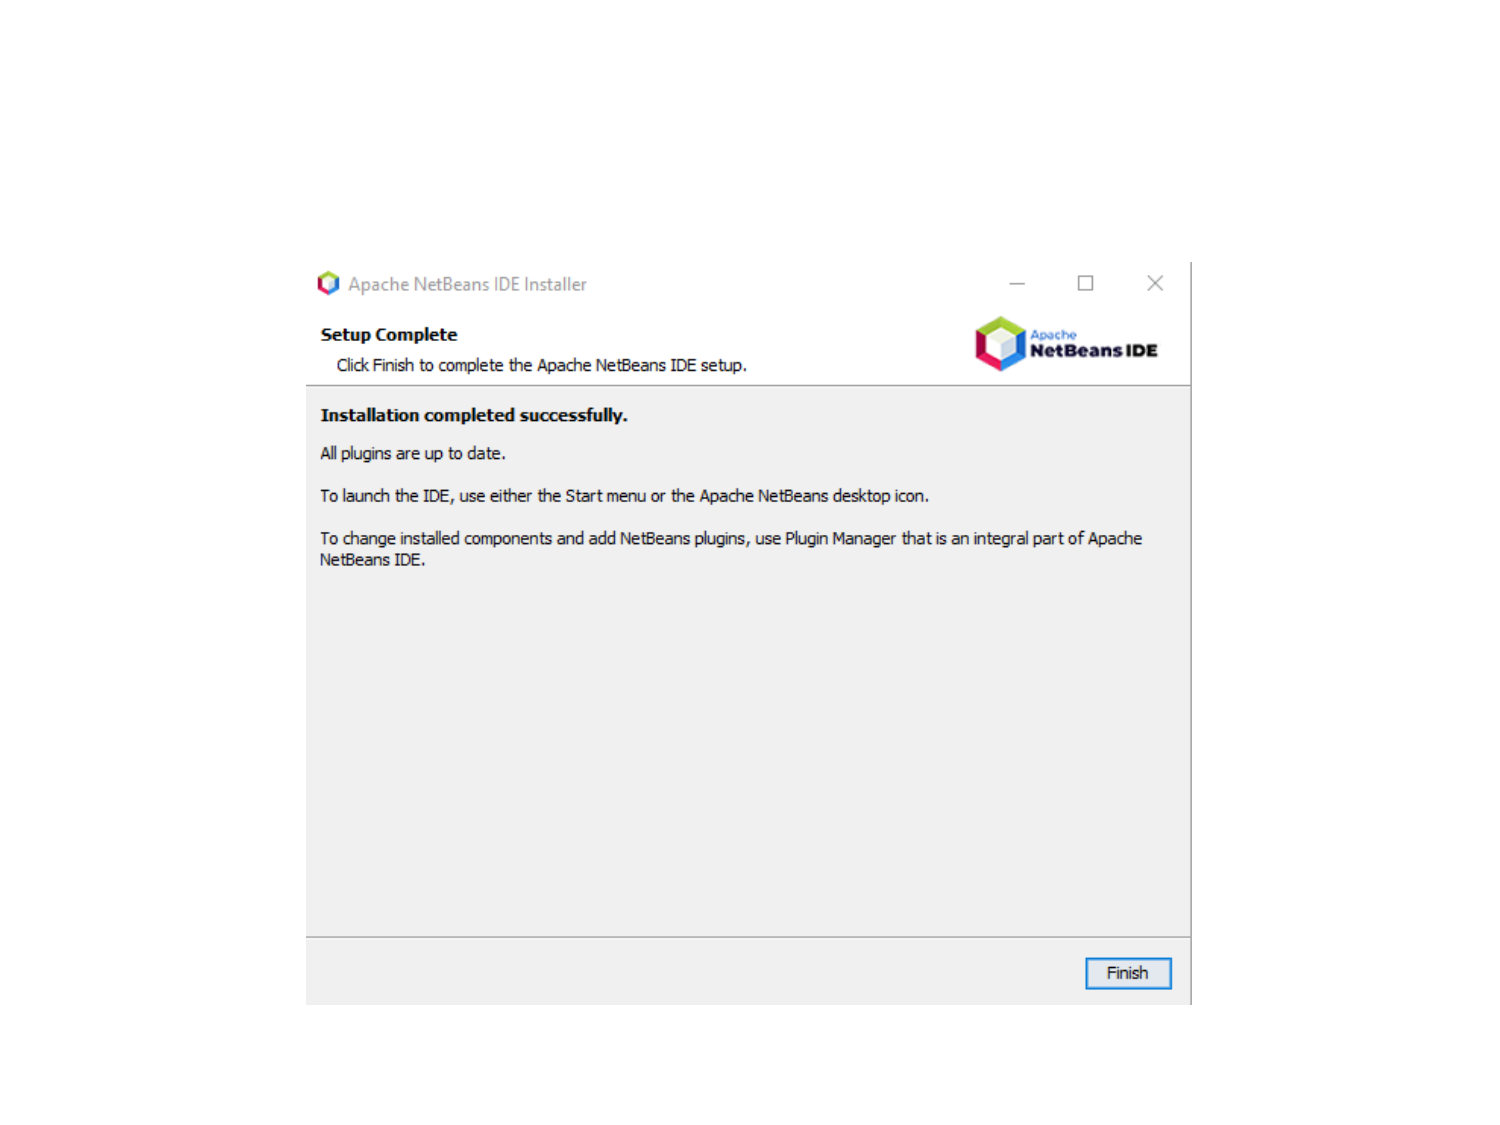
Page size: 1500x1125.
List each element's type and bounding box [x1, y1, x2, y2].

picture [305, 262, 1192, 1005]
